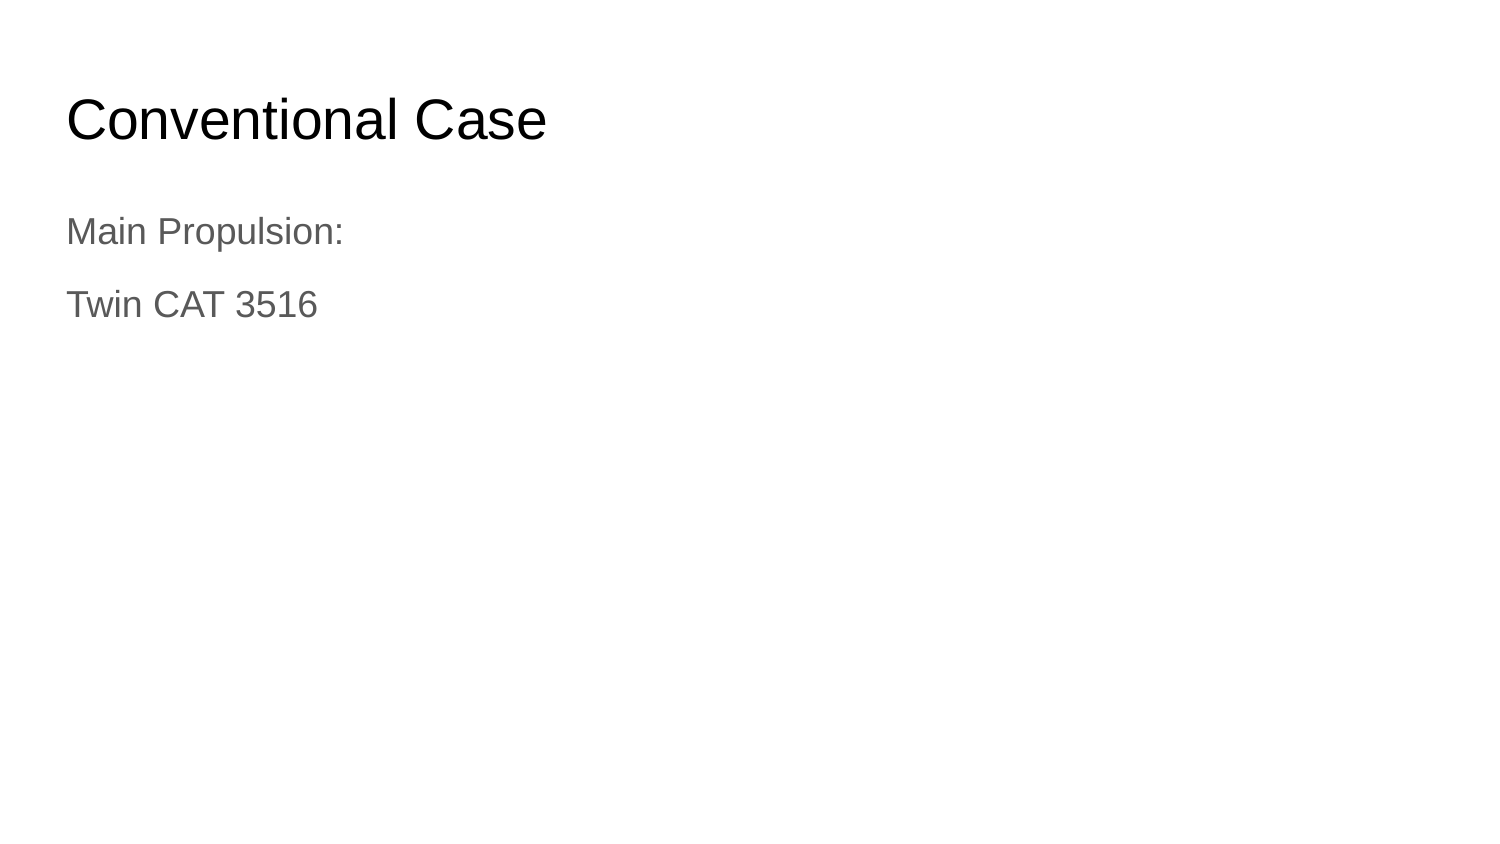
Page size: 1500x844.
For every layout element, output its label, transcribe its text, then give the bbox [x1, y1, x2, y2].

title Conventional Case [51, 72, 1449, 167]
list Main Propulsion: Twin CAT 3516 [51, 189, 1449, 750]
